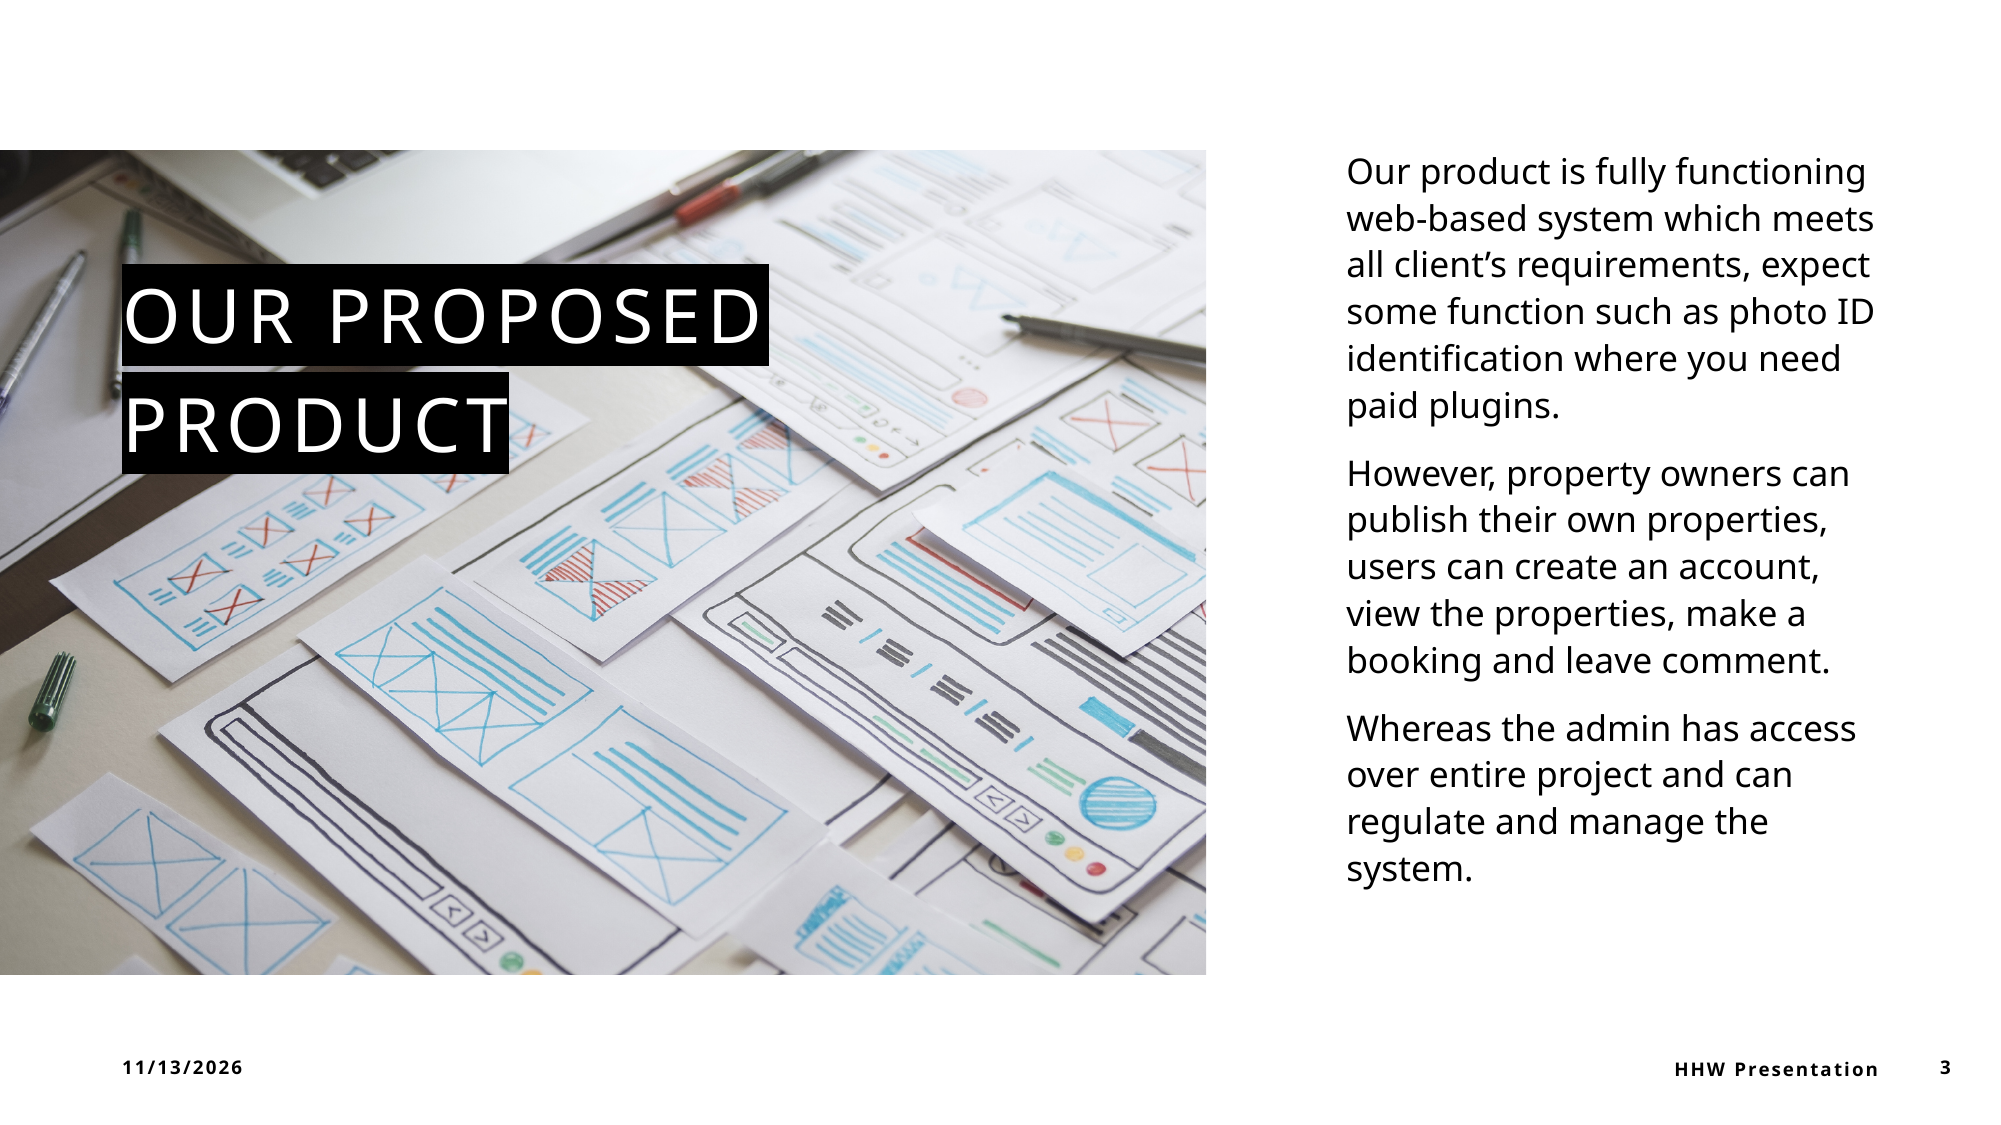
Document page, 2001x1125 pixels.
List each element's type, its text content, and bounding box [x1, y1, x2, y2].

picture [0, 149, 1207, 975]
slide_number 3 [1877, 1038, 1966, 1099]
list Our product is fully functioning web-based system which meets all client’s requirements, expect some function such as photo ID identification where you need paid plugins. However, property owners can publish their own properties, users can create an account, view the properties, make a booking and leave comment. Whereas the admin has access over entire project and can regulate and manage the system. [1331, 136, 1893, 1019]
footer HHW Presentation [1317, 1038, 1877, 1099]
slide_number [107, 1038, 601, 1099]
